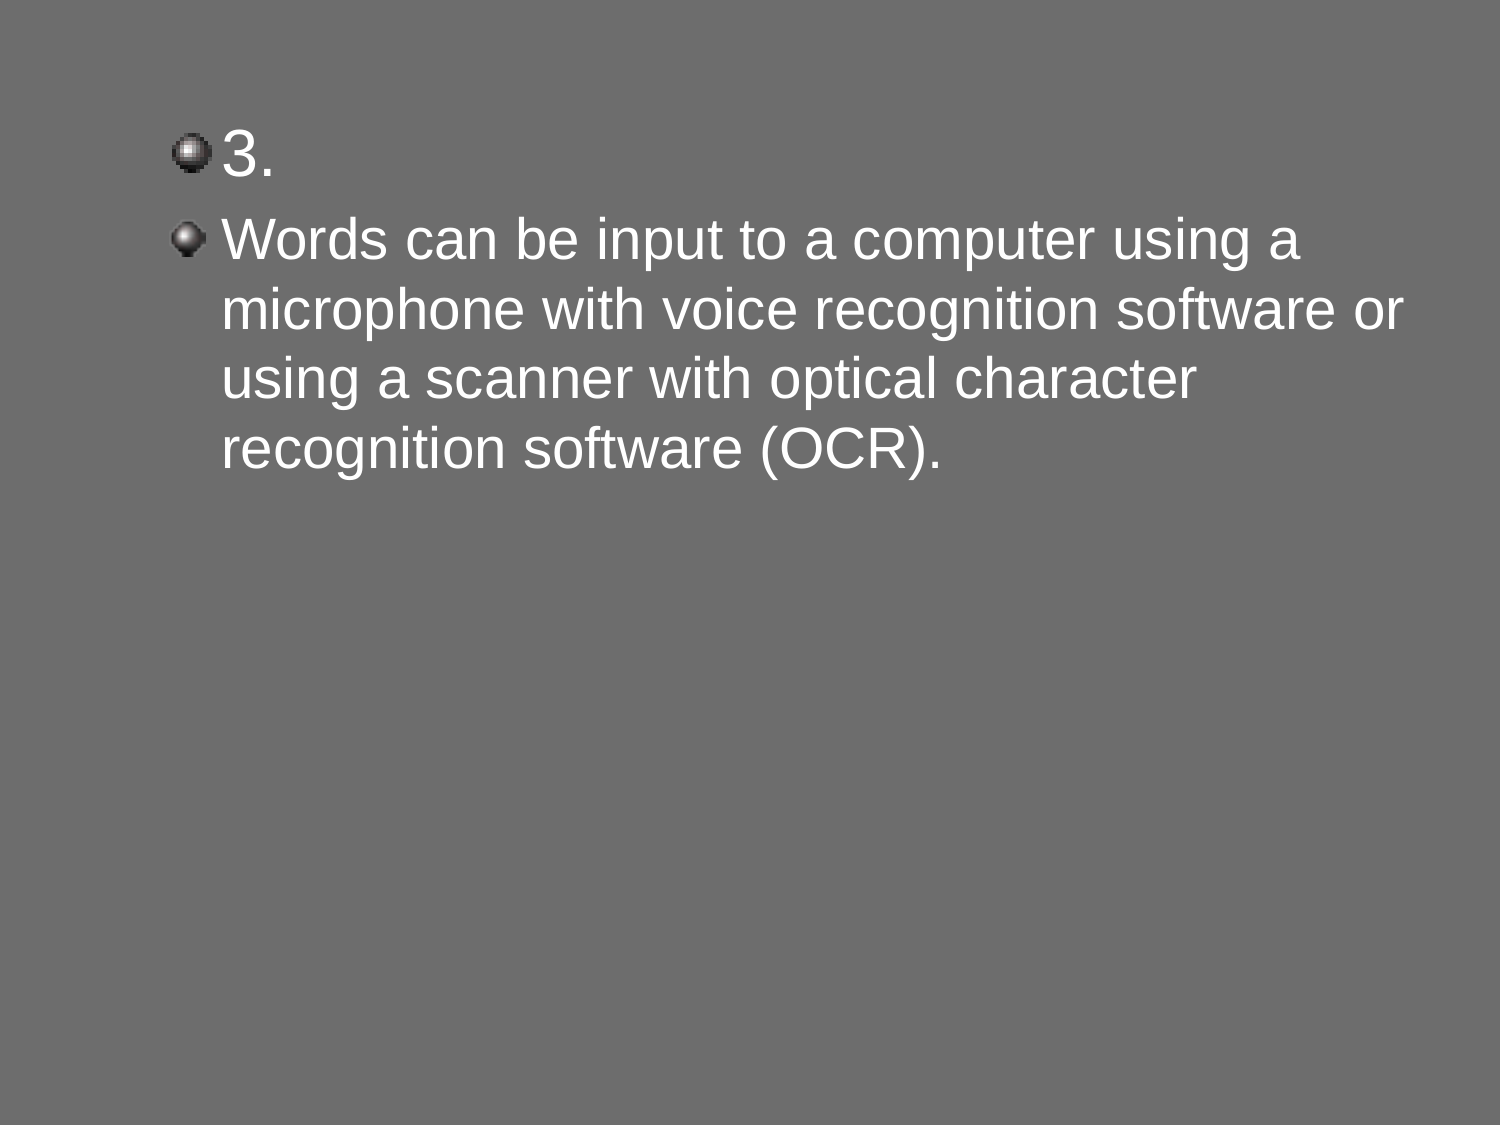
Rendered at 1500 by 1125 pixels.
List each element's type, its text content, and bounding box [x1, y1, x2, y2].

list 3. Words can be input to a computer using a microphone with voice recognition software or using a scanner with optical character recognition software (OCR). [150, 101, 1425, 988]
picture [165, 125, 212, 173]
picture [165, 215, 206, 257]
